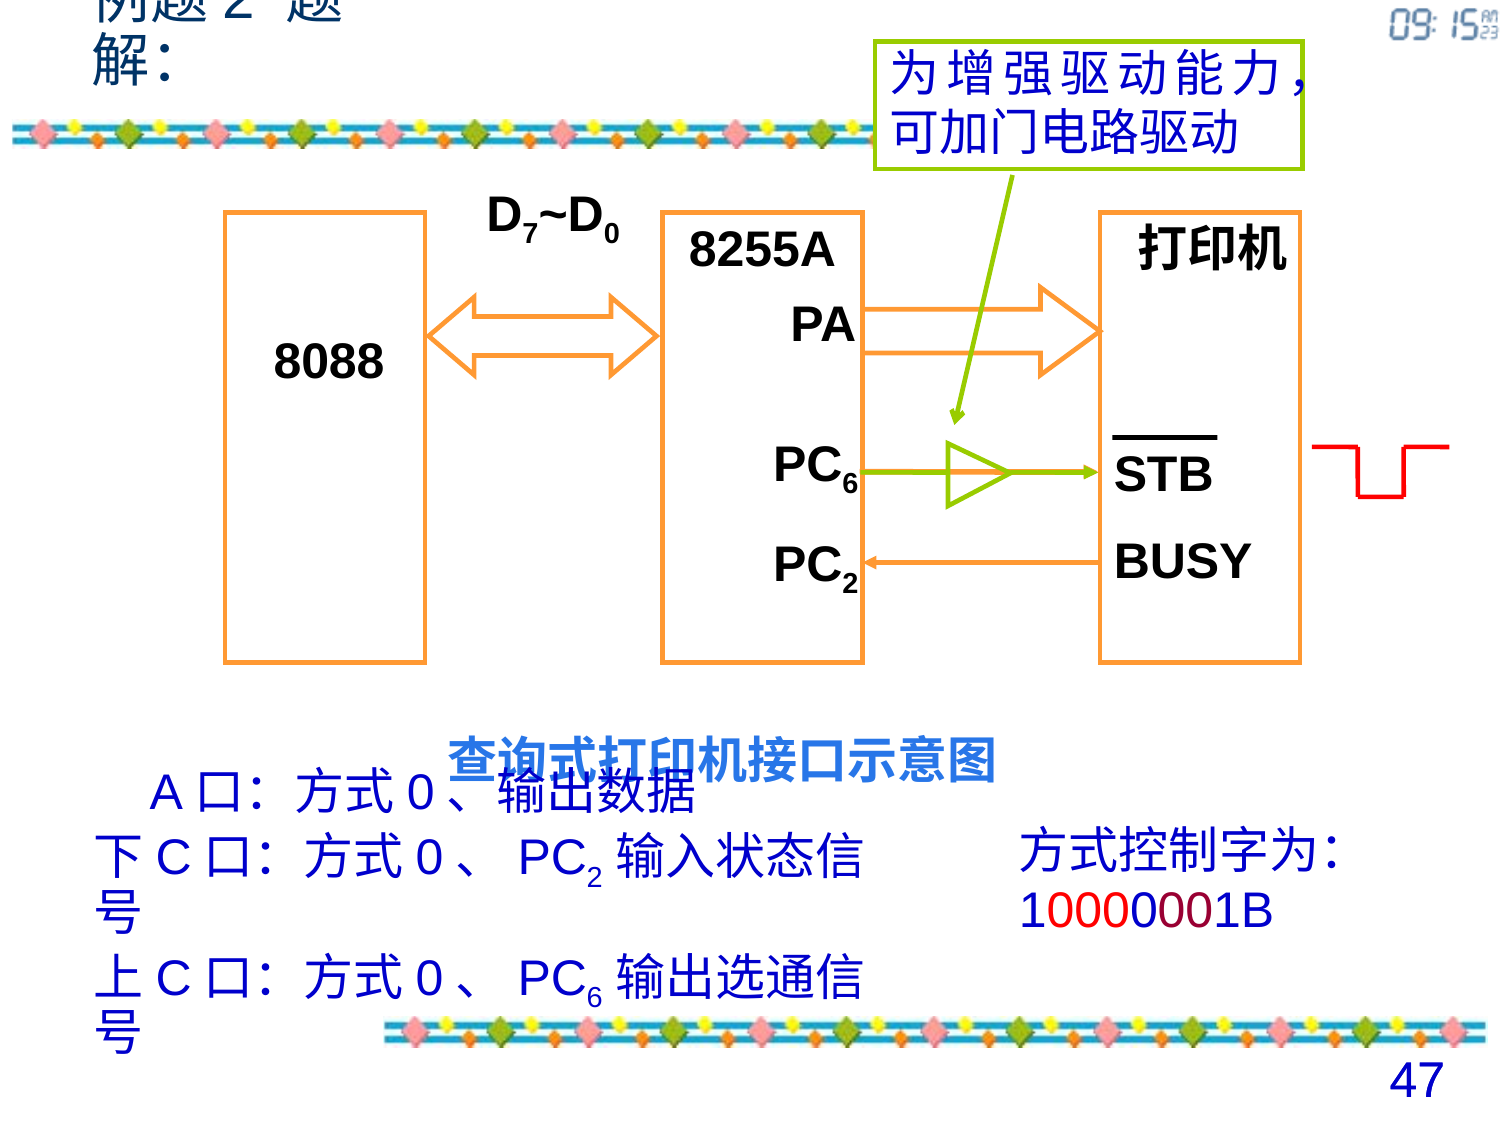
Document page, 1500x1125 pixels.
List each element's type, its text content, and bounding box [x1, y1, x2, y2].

text_box [950, 174, 1013, 425]
text_box 打印机 [1122, 215, 1303, 285]
text_box PC2 [758, 524, 874, 601]
text_box STB [1099, 440, 1229, 510]
text_box [225, 212, 425, 663]
text_box 方式控制字为： 10000001B [1004, 817, 1388, 946]
text_box PC6 [758, 424, 874, 501]
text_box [1311, 446, 1450, 498]
text_box 8088 [258, 328, 400, 397]
text_box BUSY [1099, 528, 1268, 597]
picture [1387, 0, 1500, 50]
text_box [860, 443, 1099, 507]
text_box D7~D0 [471, 174, 635, 251]
text_box 8255A [674, 215, 851, 285]
picture [11, 119, 875, 149]
text_box A口：方式0、输出数据 下C口：方式0、PC2输入状态信号 上C口：方式0、PC6输出选通信号 [78, 759, 919, 1069]
text_box [872, 309, 981, 354]
text_box 例题2 题解： [76, 23, 453, 102]
picture [919, 1016, 1488, 1048]
text_box 查询式打印机接口示意图 [432, 728, 1013, 797]
text_box [428, 297, 657, 376]
text_box [1100, 212, 1300, 663]
text_box [972, 287, 1100, 375]
text_box 为增强驱动能力， 可加门电路驱动 [875, 41, 1303, 169]
text_box [662, 212, 863, 663]
text_box PA [775, 290, 872, 360]
